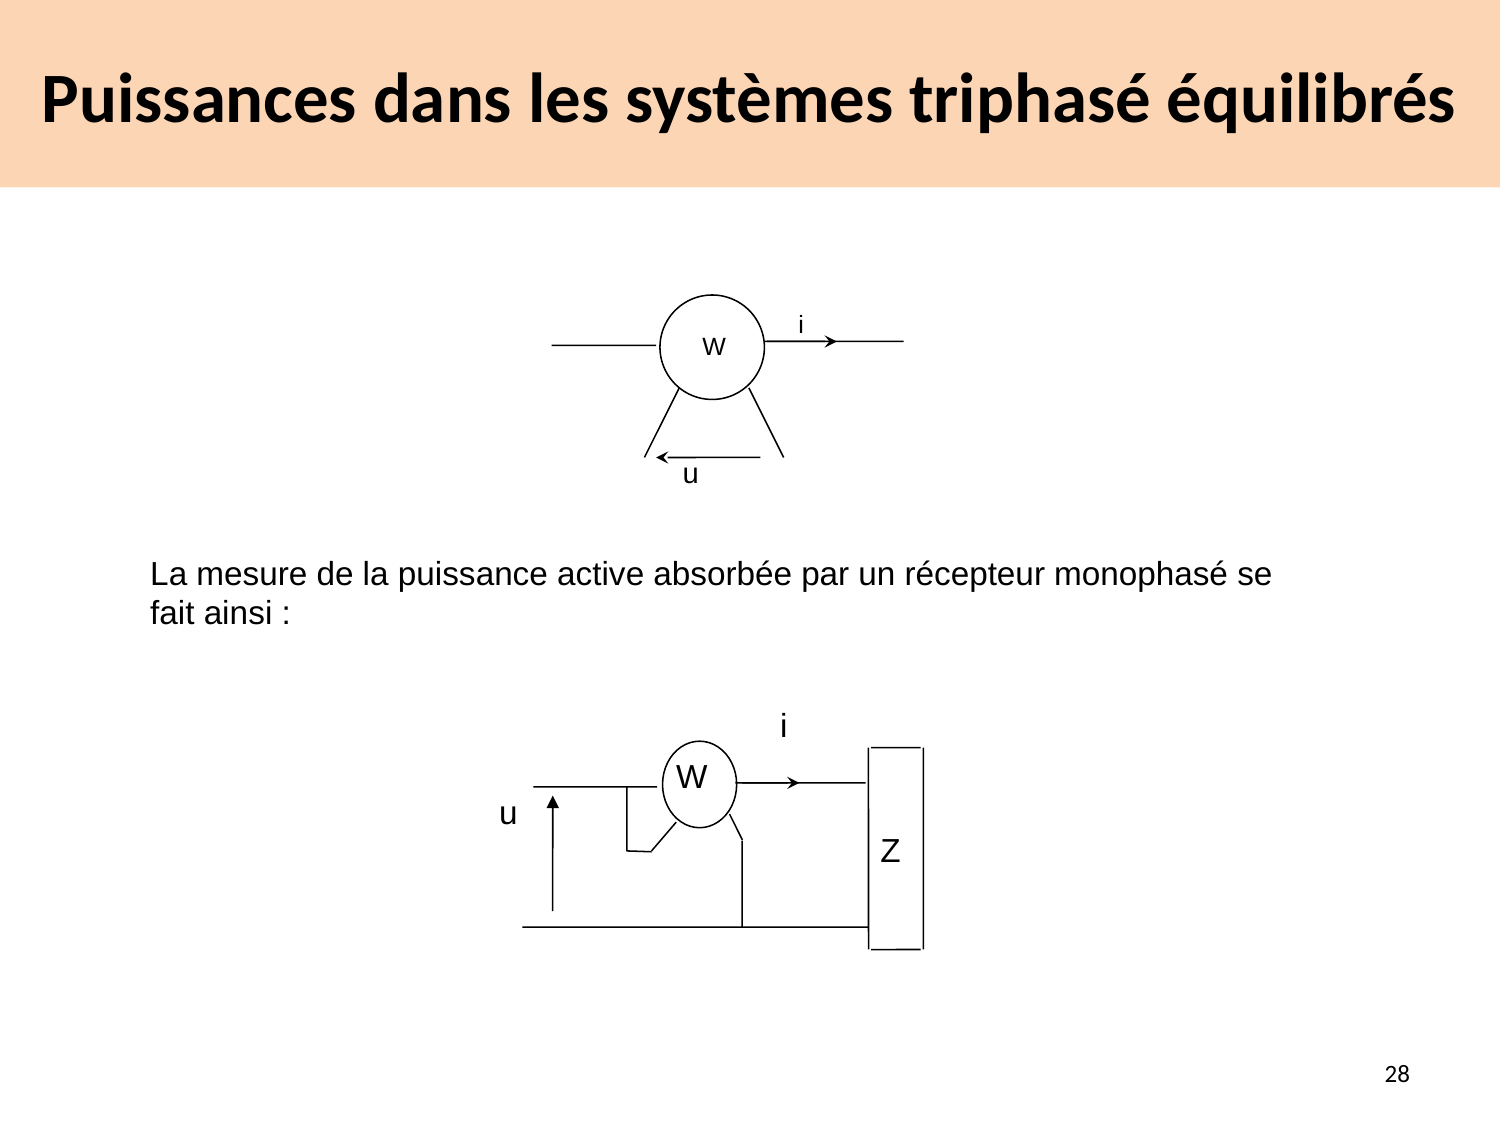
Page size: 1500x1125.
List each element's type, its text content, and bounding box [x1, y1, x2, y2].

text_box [551, 294, 904, 526]
text_box La mesure de la puissance active absorbée par un récepteur monophasé se fait ainsi : [135, 424, 1305, 852]
slide_number 28 [1074, 1042, 1425, 1103]
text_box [484, 696, 941, 950]
title Puissances dans les systèmes triphasé équilibrés [0, 0, 1500, 188]
